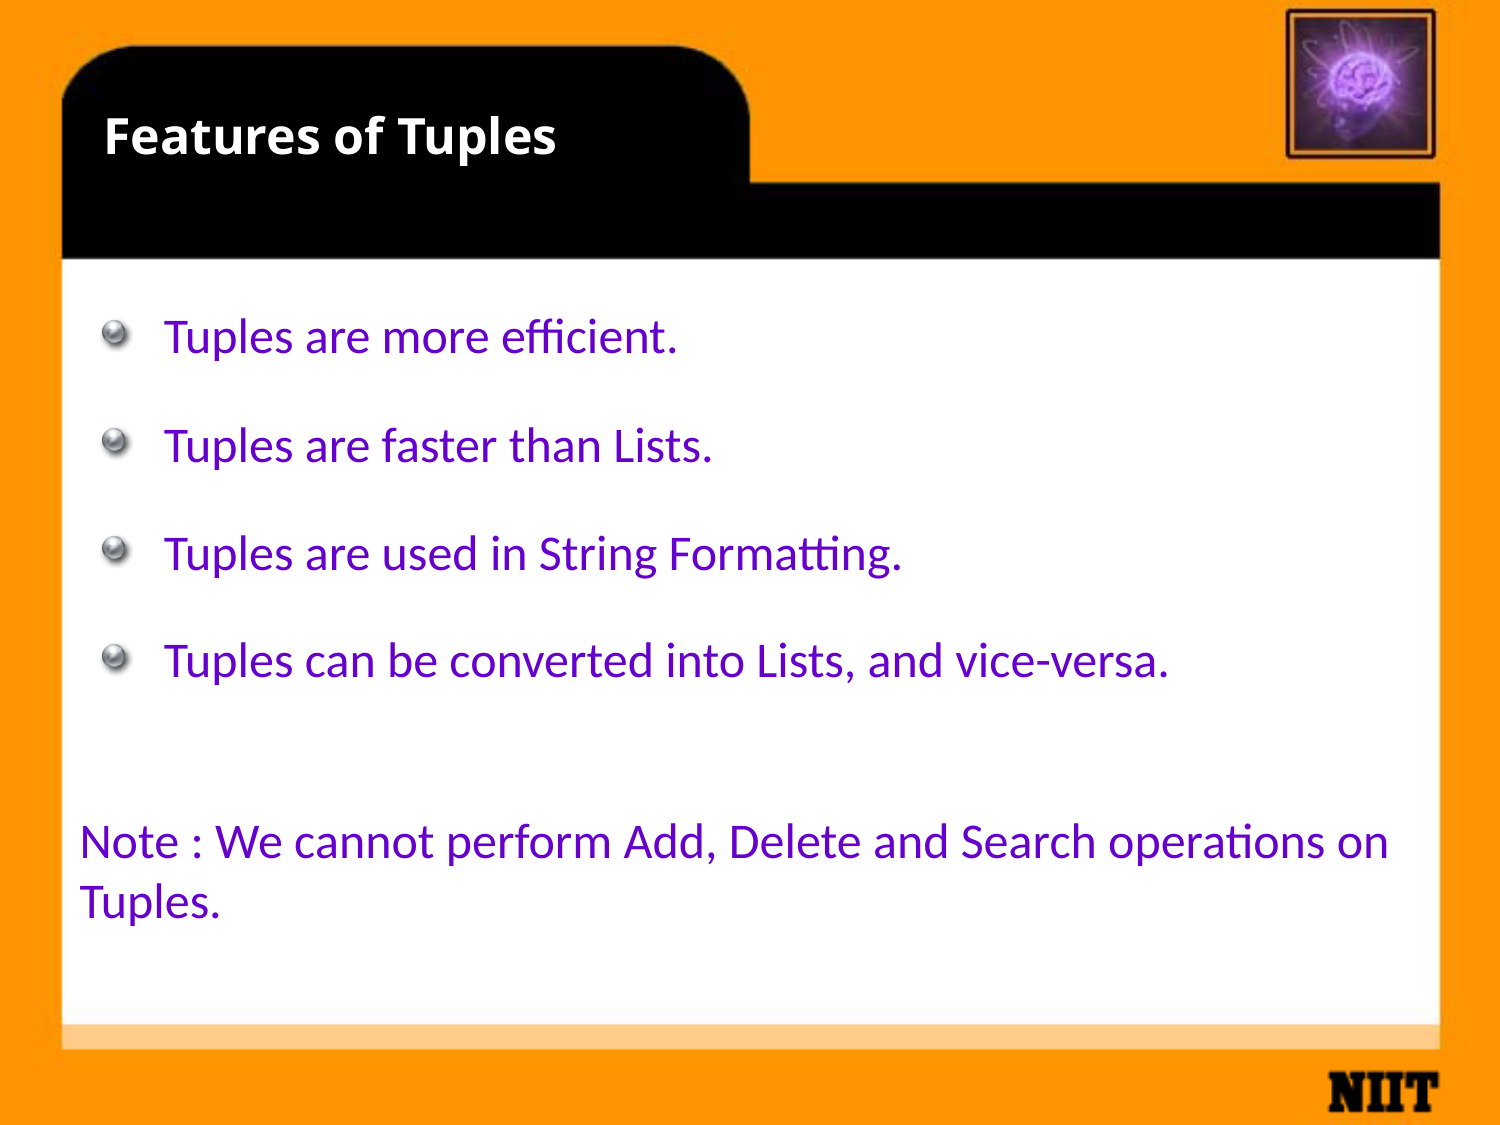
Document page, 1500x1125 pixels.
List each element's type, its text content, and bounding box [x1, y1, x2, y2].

text_box Tuples are more efficient. Tuples are faster than Lists. Tuples are used in String Formatting. Tuples can be converted into Lists, and vice-versa. Note : We cannot perform Add, Delete and Search operations on Tuples. [64, 243, 1436, 1082]
picture [0, 0, 1500, 1125]
text_box Features of Tuples [88, 96, 715, 172]
